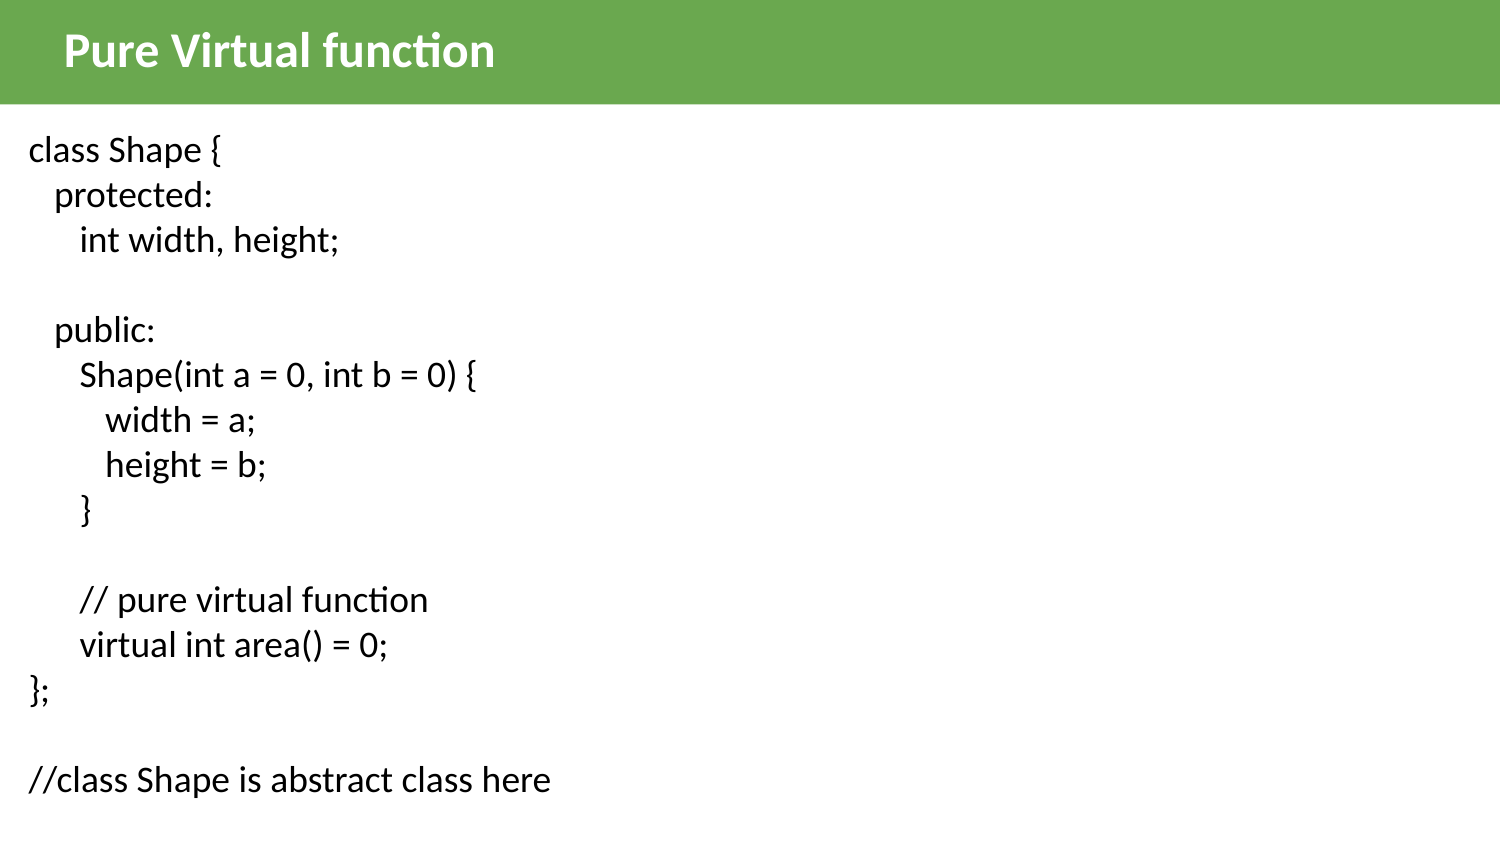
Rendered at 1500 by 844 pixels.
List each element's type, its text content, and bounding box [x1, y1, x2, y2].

text_box class Shape { protected: int width, height; public: Shape(int a = 0, int b = 0) { width = a; height = b; } // pure virtual function virtual int area() = 0; }; //class Shape is abstract class here [13, 110, 1483, 829]
text_box Pure Virtual function [63, 15, 1203, 80]
